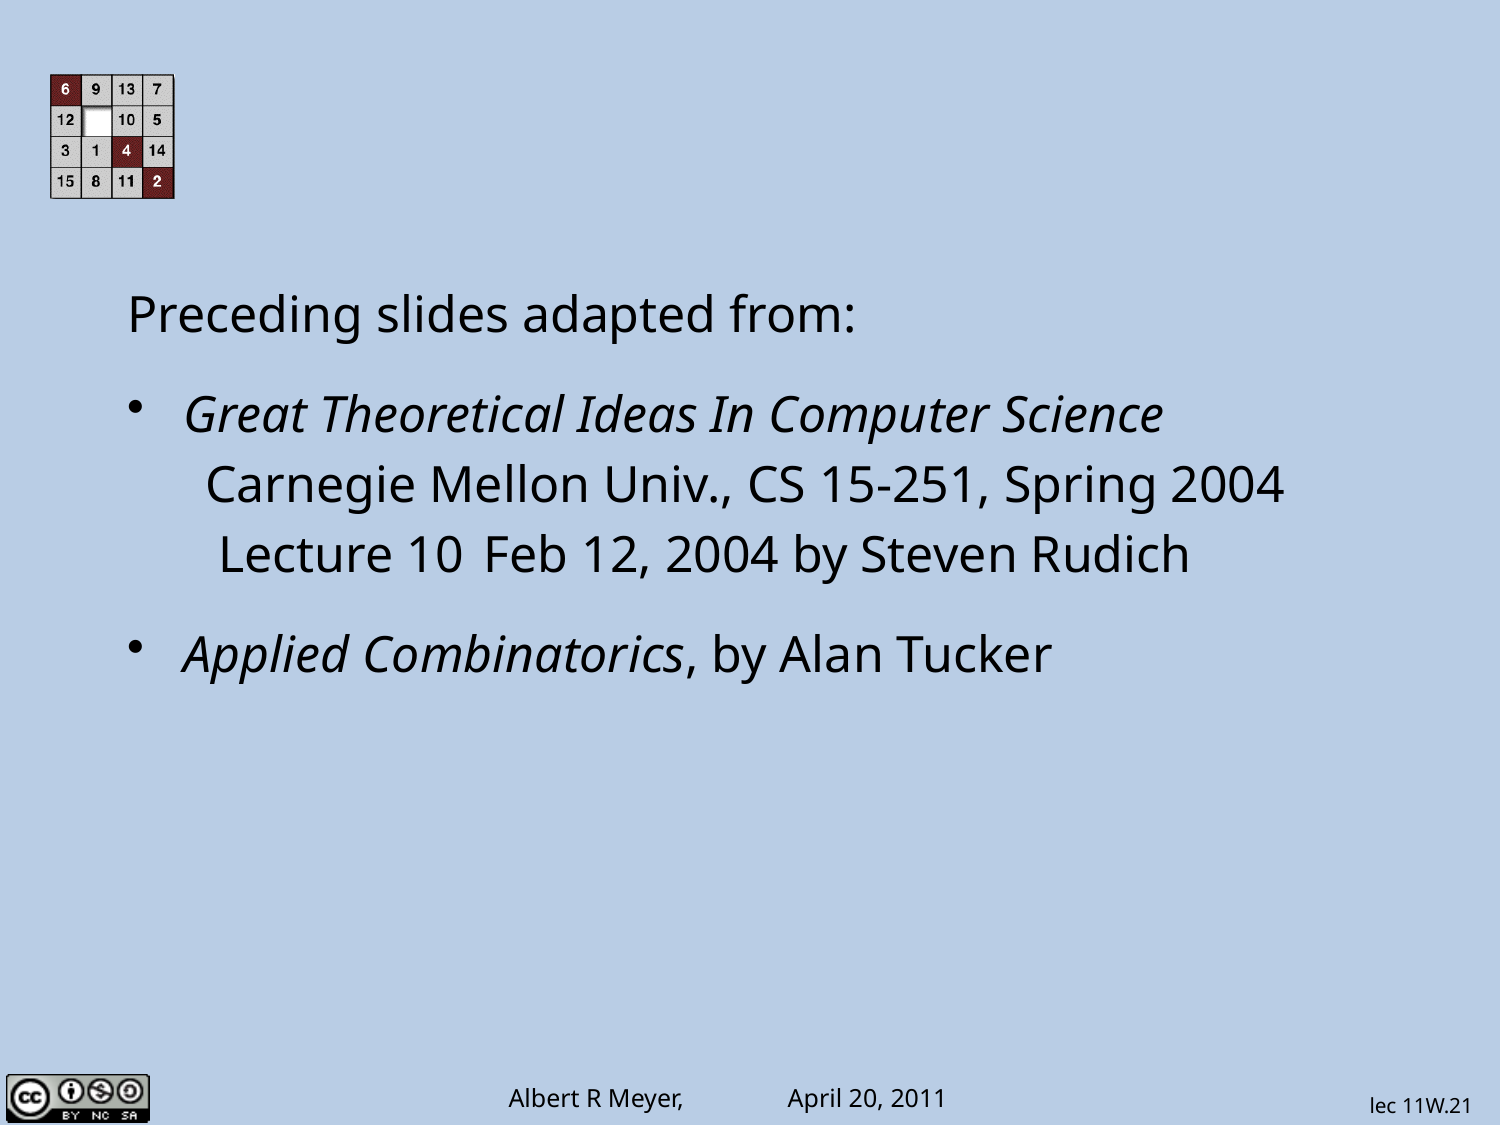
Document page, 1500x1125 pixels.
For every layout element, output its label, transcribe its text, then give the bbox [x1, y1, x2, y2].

picture [6, 1074, 150, 1123]
text_box lec 11W.21 [1049, 1084, 1488, 1125]
picture [50, 74, 175, 199]
list Preceding slides adapted from: Great Theoretical Ideas In Computer Science Carnegie Mellon Univ., CS 15-251, Spring 2004 Lecture 10 Feb 12, 2004 by Steven Rudich Applied Combinatorics, by Alan Tucker [112, 274, 1388, 701]
